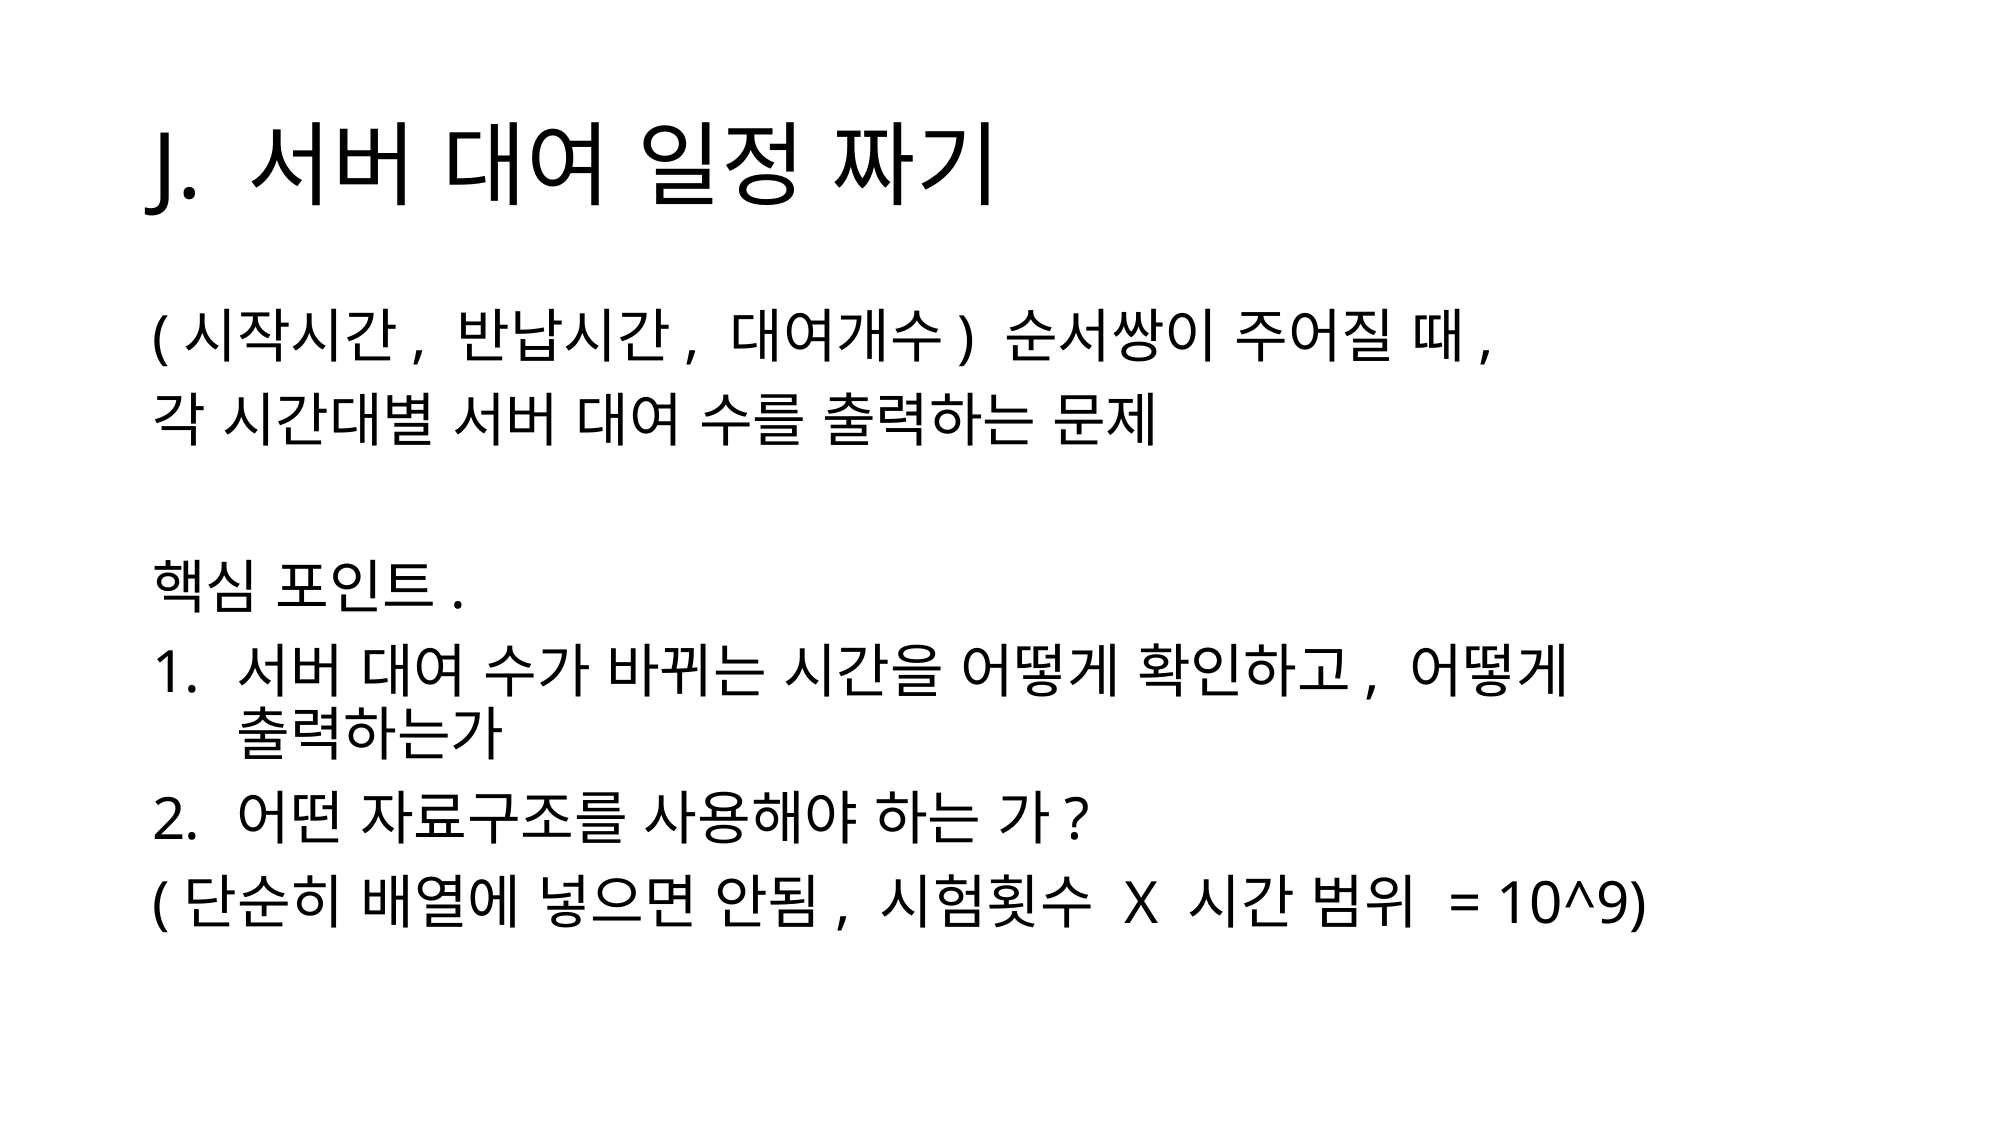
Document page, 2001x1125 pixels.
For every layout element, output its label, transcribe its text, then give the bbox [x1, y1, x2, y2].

title J. 서버 대여 일정 짜기 [137, 59, 1863, 278]
list (시작시간, 반납시간, 대여개수) 순서쌍이 주어질 때, 각 시간대별 서버 대여 수를 출력하는 문제 핵심 포인트. 서버 대여 수가 바뀌는 시간을 어떻게 확인하고, 어떻게 출력하는가 어떤 자료구조를 사용해야 하는 가? (단순히 배열에 넣으면 안됨, 시험횟수 X 시간 범위 = 10^9) [137, 299, 1863, 1014]
